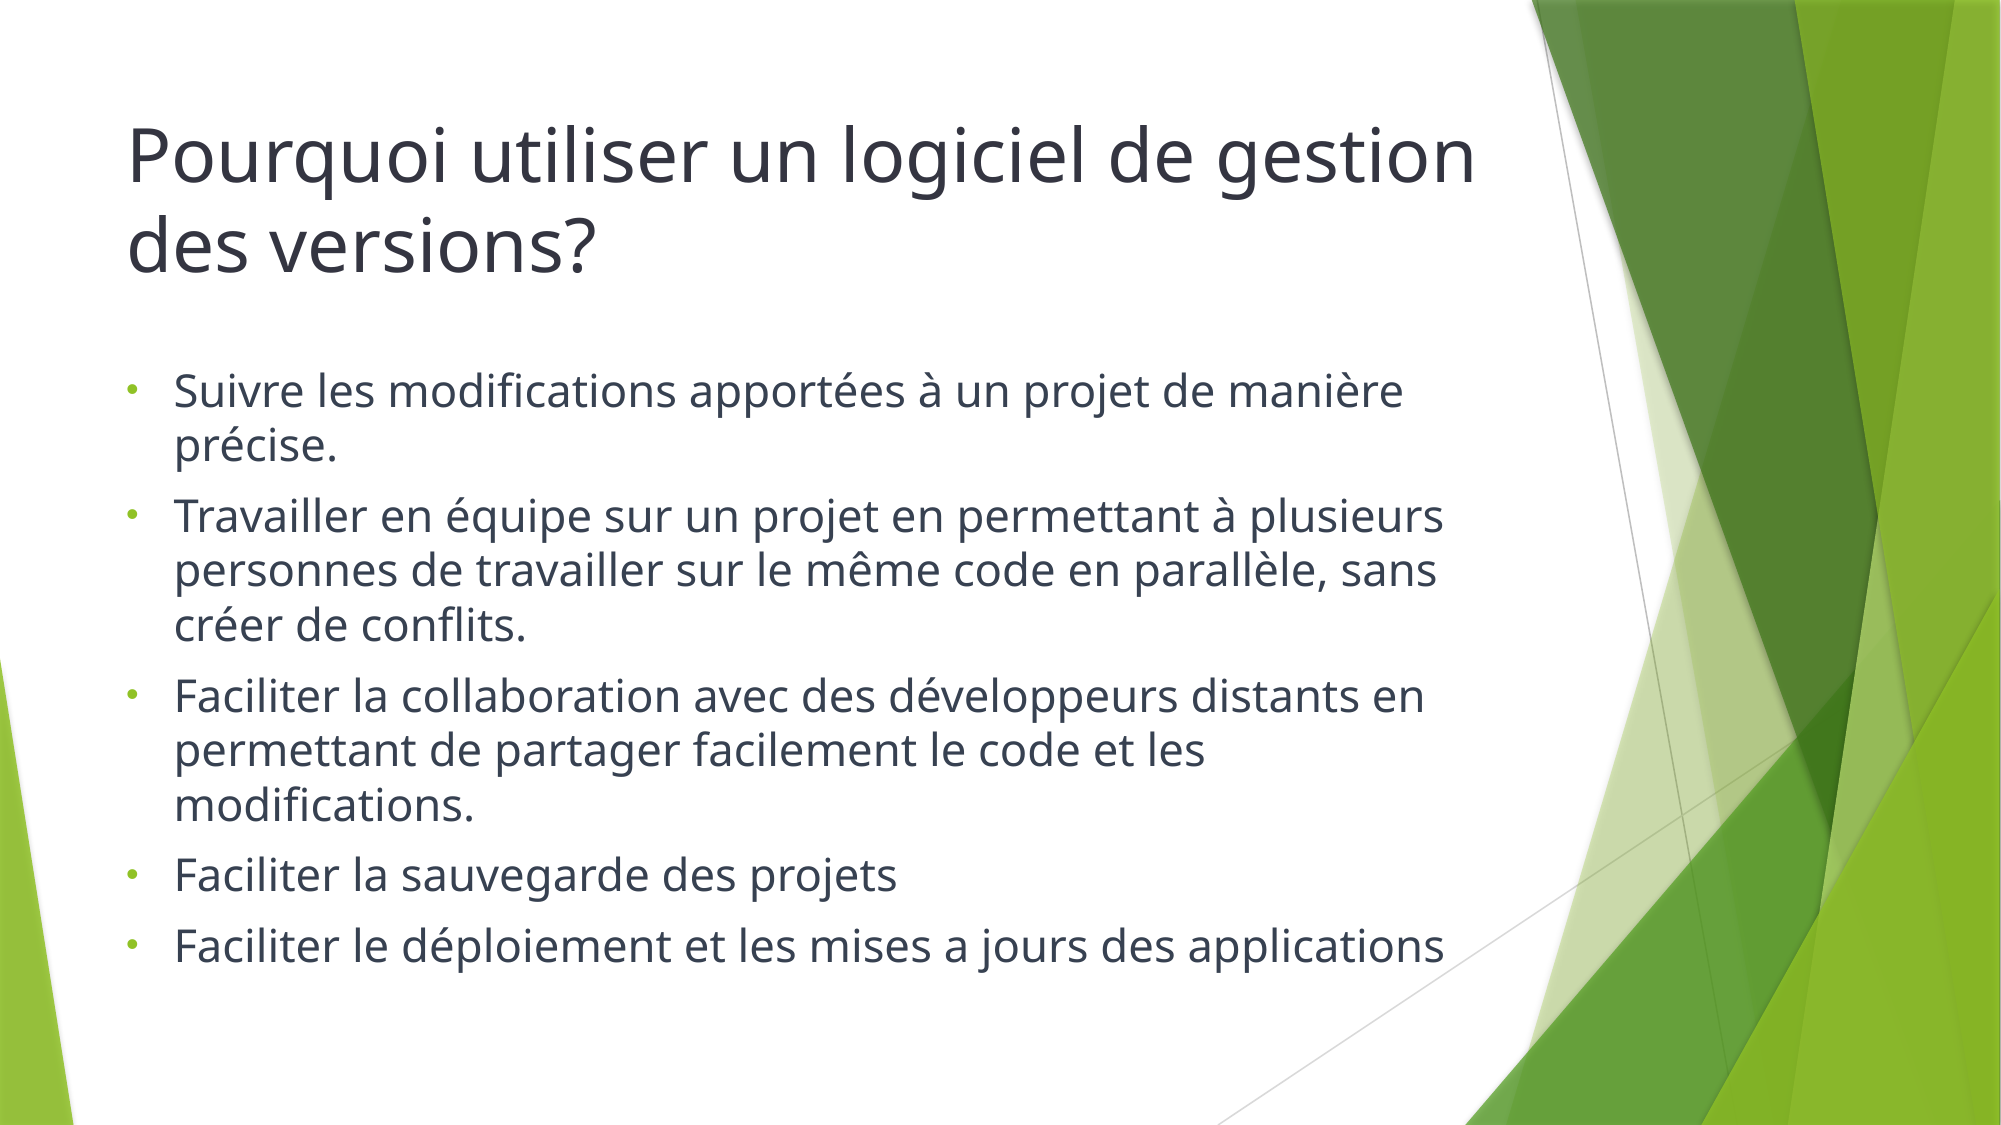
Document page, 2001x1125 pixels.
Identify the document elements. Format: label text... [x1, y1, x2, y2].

list Suivre les modifications apportées à un projet de manière précise. Travailler en équipe sur un projet en permettant à plusieurs personnes de travailler sur le même code en parallèle, sans créer de conflits. Faciliter la collaboration avec des développeurs distants en permettant de partager facilement le code et les modifications. Faciliter la sauvegarde des projets Faciliter le déploiement et les mises a jours des applications [111, 354, 1522, 992]
title Pourquoi utiliser un logiciel de gestion des versions? [111, 99, 1522, 317]
